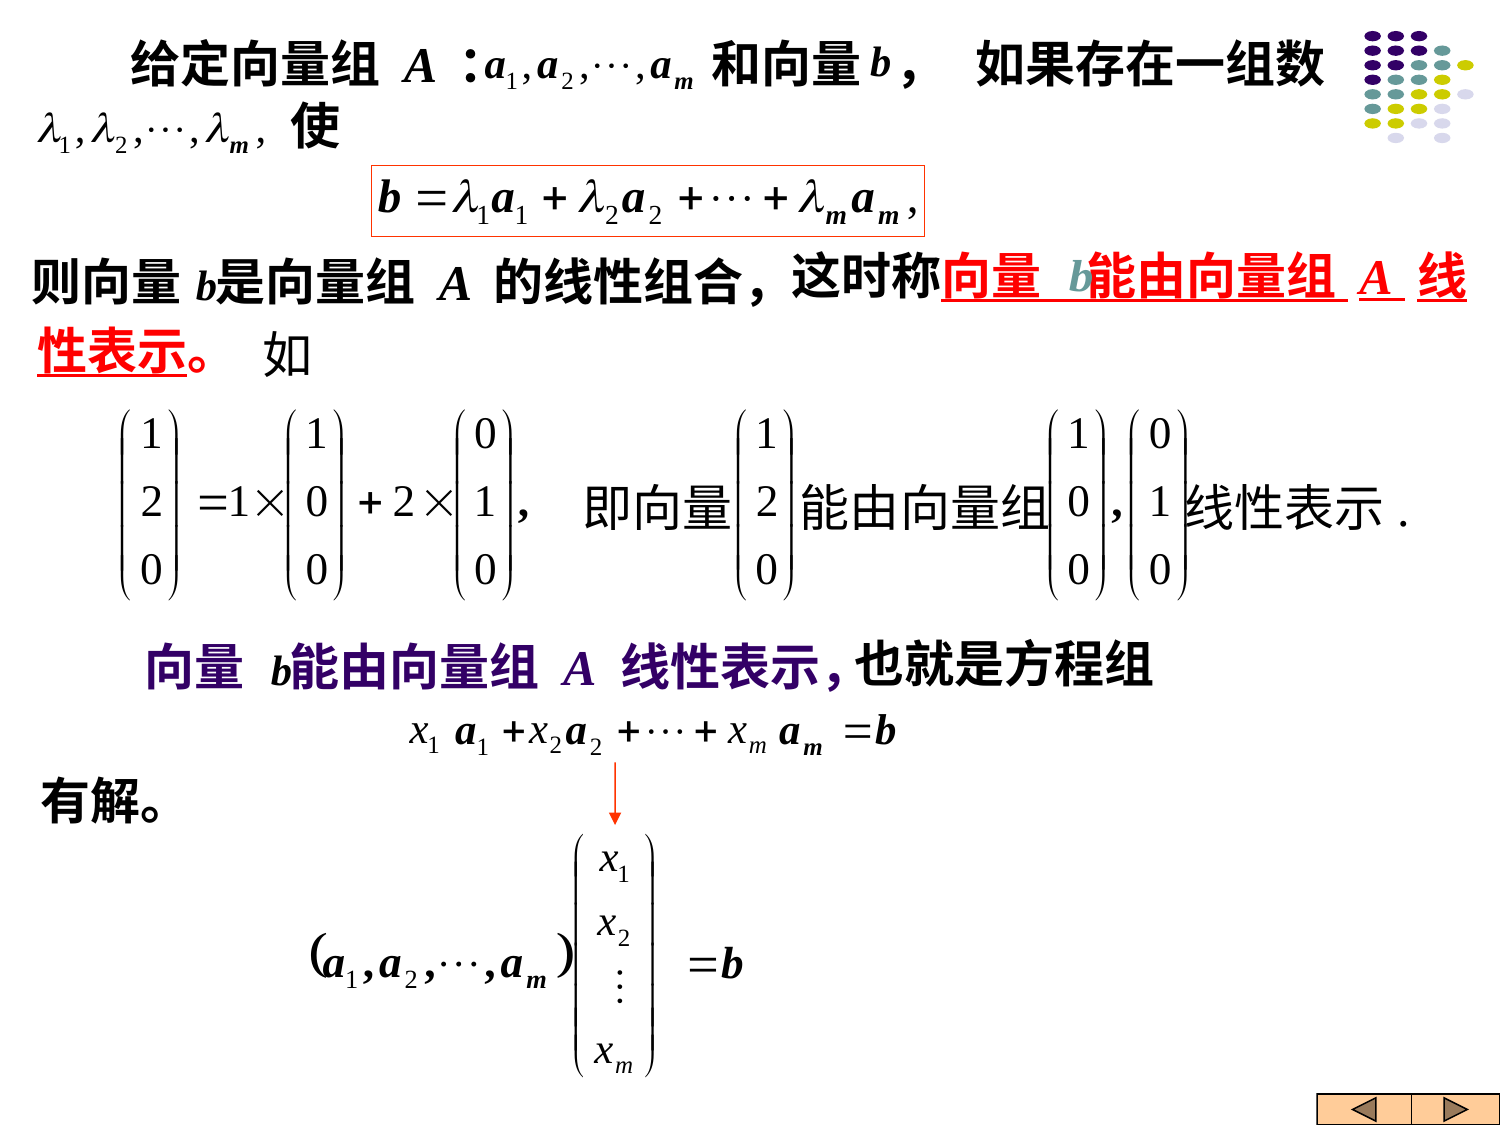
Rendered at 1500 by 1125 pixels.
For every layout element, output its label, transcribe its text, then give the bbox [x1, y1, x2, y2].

text_box 有解。 [25, 762, 206, 838]
text_box 也就是方程组 [839, 624, 1170, 700]
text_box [303, 932, 565, 1000]
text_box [562, 399, 1431, 611]
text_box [24, 243, 801, 319]
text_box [112, 24, 964, 100]
slide_number [1074, 1025, 1425, 1100]
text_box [112, 399, 536, 611]
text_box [565, 824, 666, 1088]
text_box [137, 628, 879, 704]
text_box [678, 937, 750, 991]
text_box 如果存在一组数 [964, 24, 1341, 100]
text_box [401, 699, 903, 766]
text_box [30, 99, 273, 164]
text_box 使 [275, 100, 356, 163]
text_box 性表示。 [22, 312, 247, 388]
text_box 如 [247, 319, 328, 391]
text_box [608, 766, 622, 824]
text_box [784, 237, 1474, 313]
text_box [371, 165, 926, 237]
